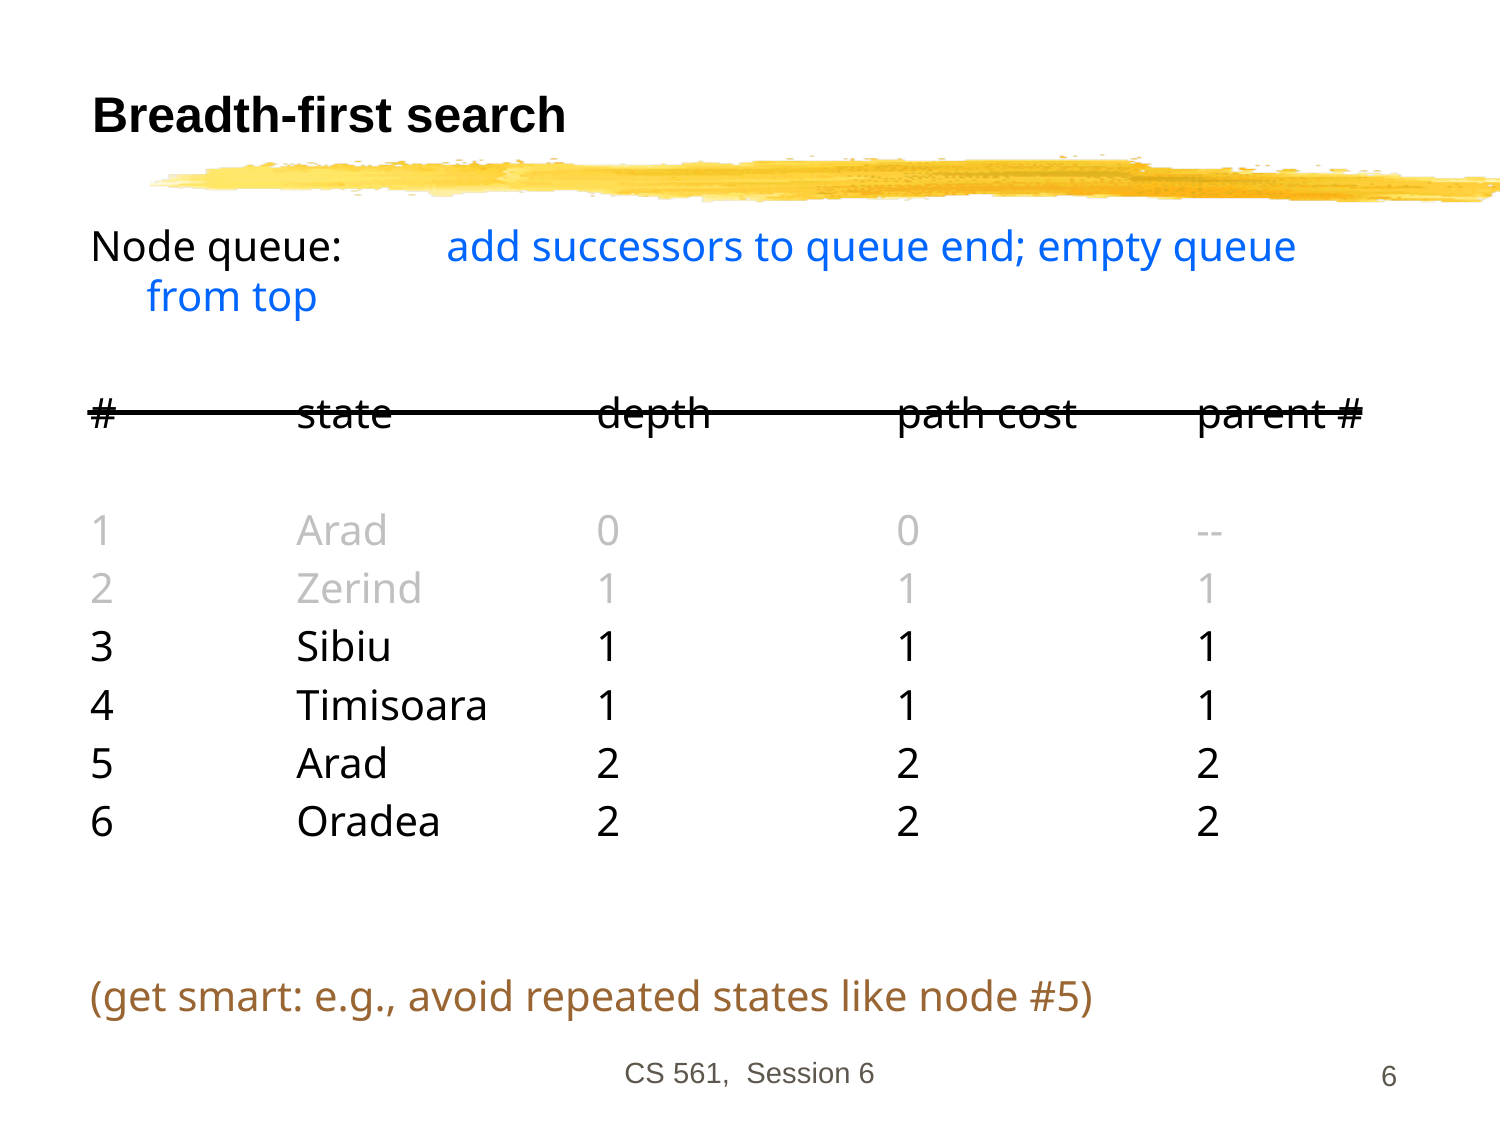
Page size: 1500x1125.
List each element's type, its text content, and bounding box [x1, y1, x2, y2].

slide_number 6 [1099, 1051, 1413, 1101]
list Node queue: add successors to queue end; empty queue from top # state depth path cost parent # 1 Arad 0 0 -- 2 Zerind 1 1 1 3 Sibiu 1 1 1 4 Timisoara 1 1 1 5 Arad 2 2 2 6 Oradea 2 2 2 (get smart: e.g., avoid repeated states like node #5) [74, 212, 1417, 1051]
title Breadth-first search [76, 37, 1415, 151]
picture [150, 149, 1500, 213]
footer CS 561, Session 6 [512, 1051, 988, 1098]
